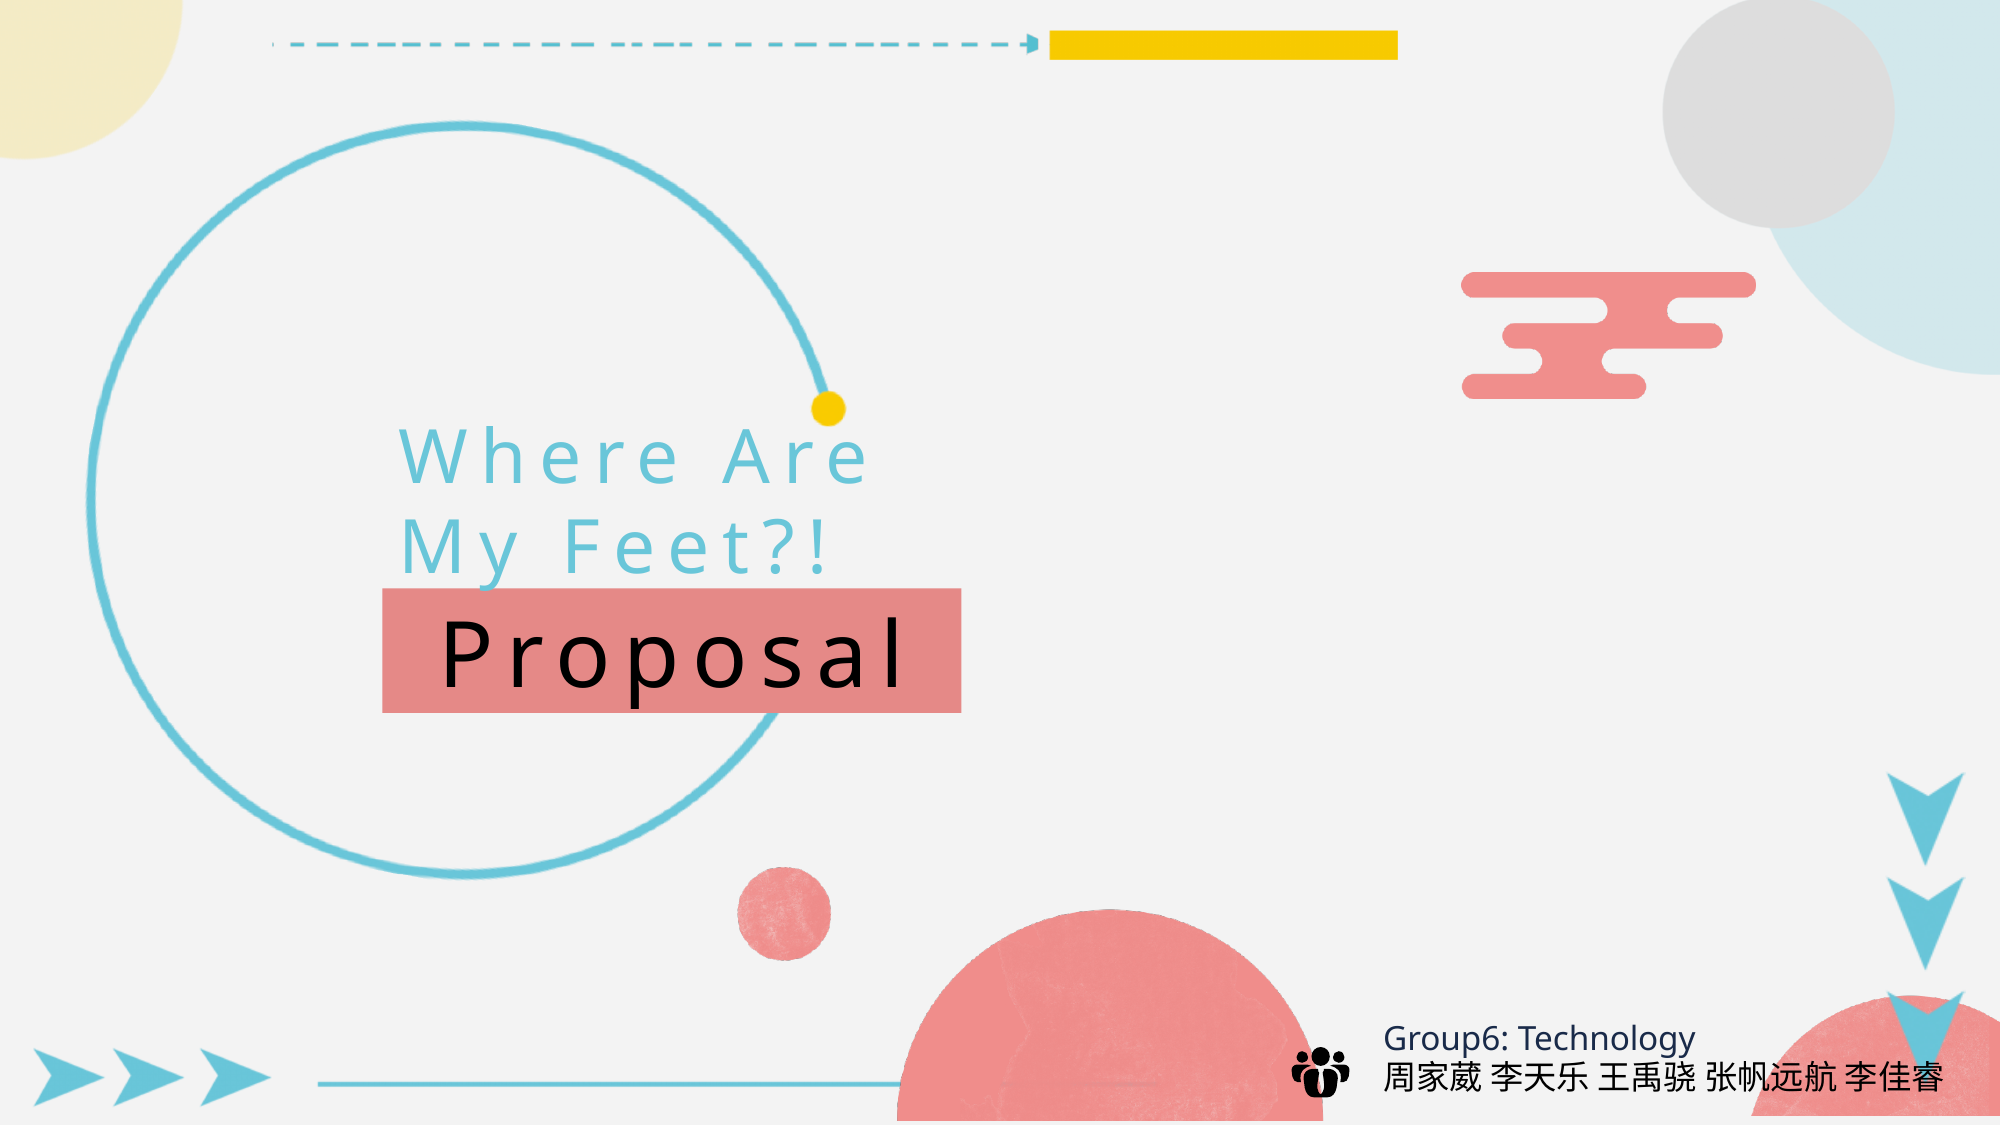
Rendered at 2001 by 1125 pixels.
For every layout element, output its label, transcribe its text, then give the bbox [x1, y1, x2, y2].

text_box Where Are My Feet?! [850, 400, 962, 596]
text_box Proposal [839, 596, 962, 713]
text_box Group6: Technology 周家葳 李天乐 王禹骁 张帆远航 李佳睿 [1368, 1116, 1961, 1125]
picture [0, 0, 2000, 1125]
